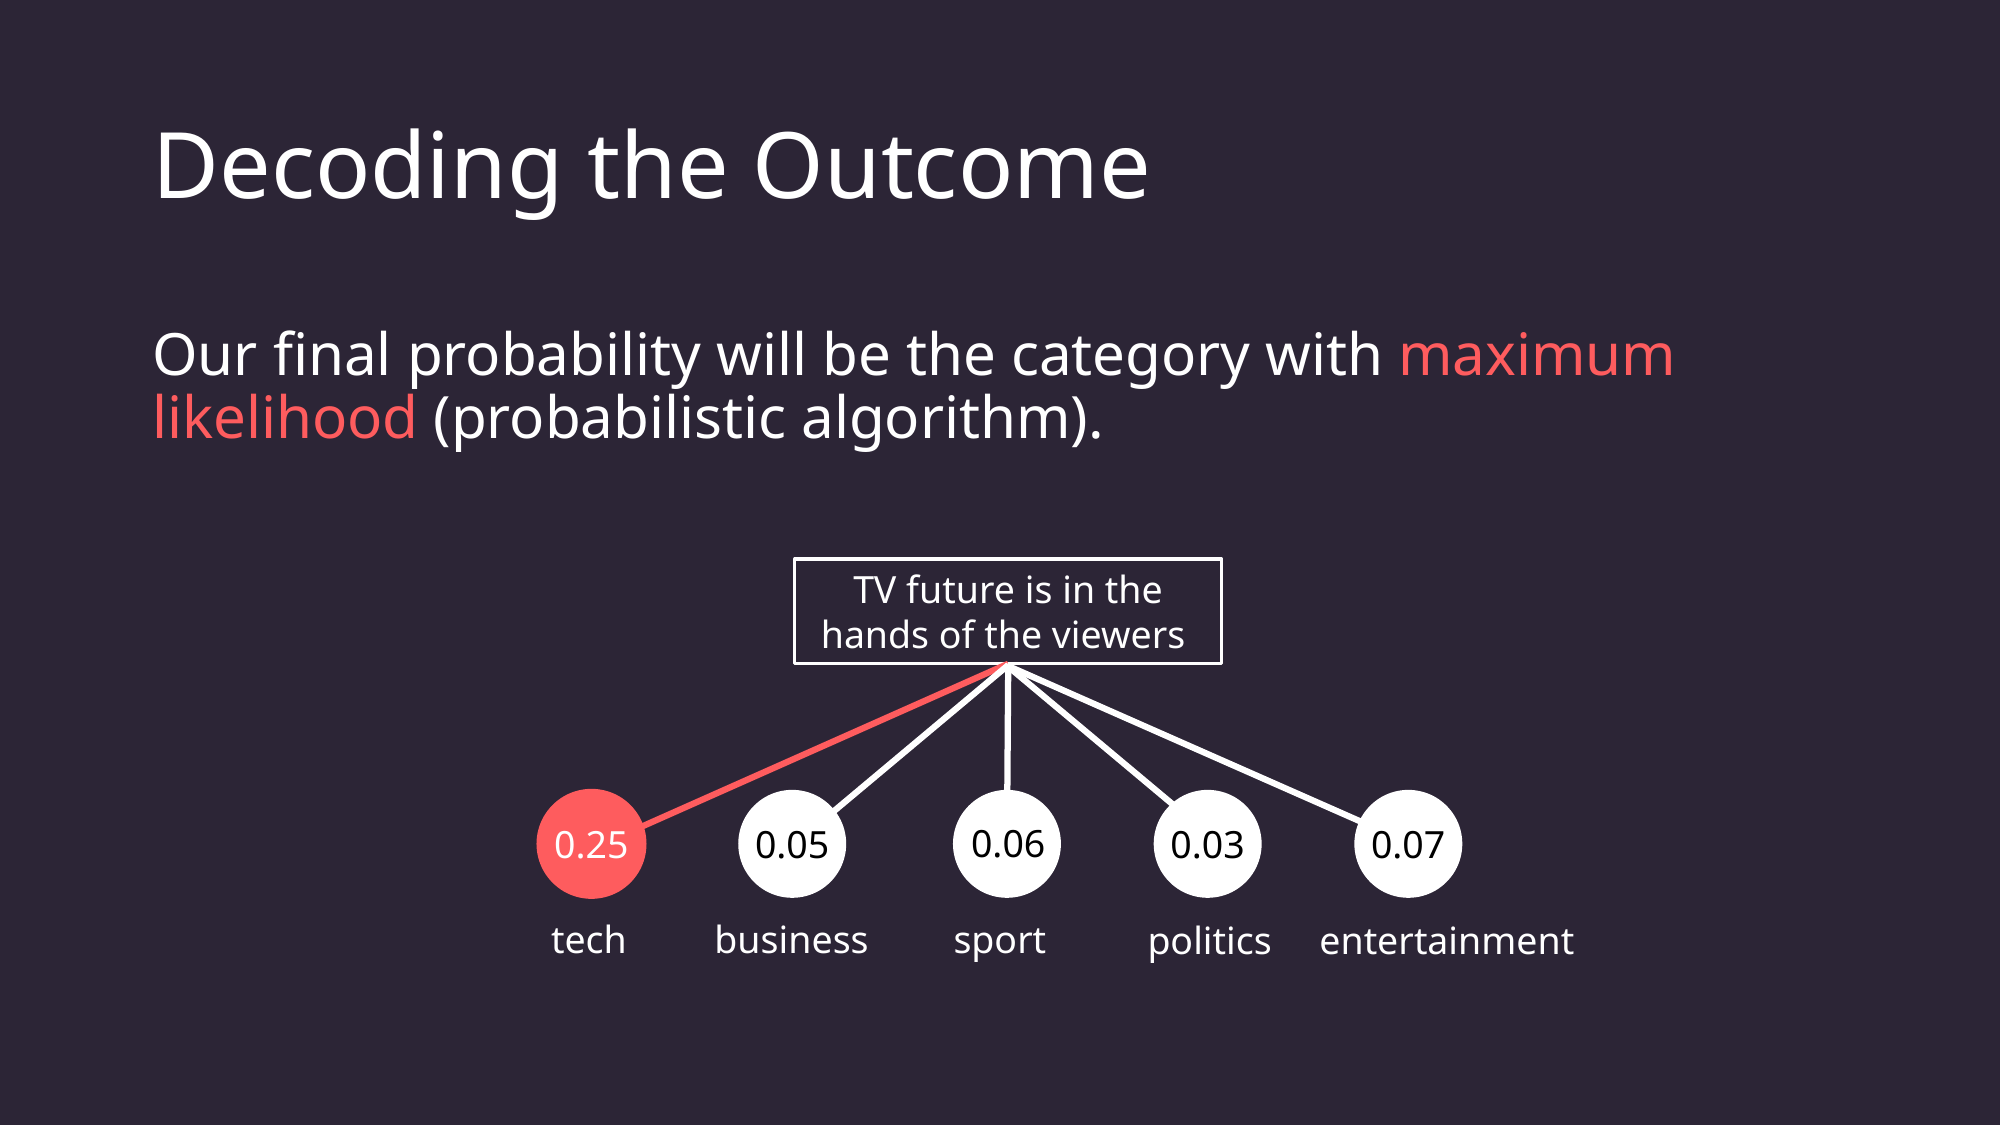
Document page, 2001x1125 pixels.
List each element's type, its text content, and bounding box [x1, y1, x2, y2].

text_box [1006, 665, 1413, 845]
text_box TV future is in the hands of the viewers [794, 558, 1222, 664]
text_box tech [532, 908, 646, 968]
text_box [537, 789, 1463, 898]
title Decoding the Outcome [137, 59, 1863, 278]
text_box entertainment [1298, 909, 1596, 969]
text_box business [681, 908, 890, 968]
text_box politics [1099, 909, 1298, 969]
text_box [602, 664, 794, 844]
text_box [794, 664, 1006, 844]
text_box Our final probability will be the category with maximum likelihood (probabilistic algorithm). [137, 317, 1880, 488]
text_box sport [890, 908, 1110, 969]
